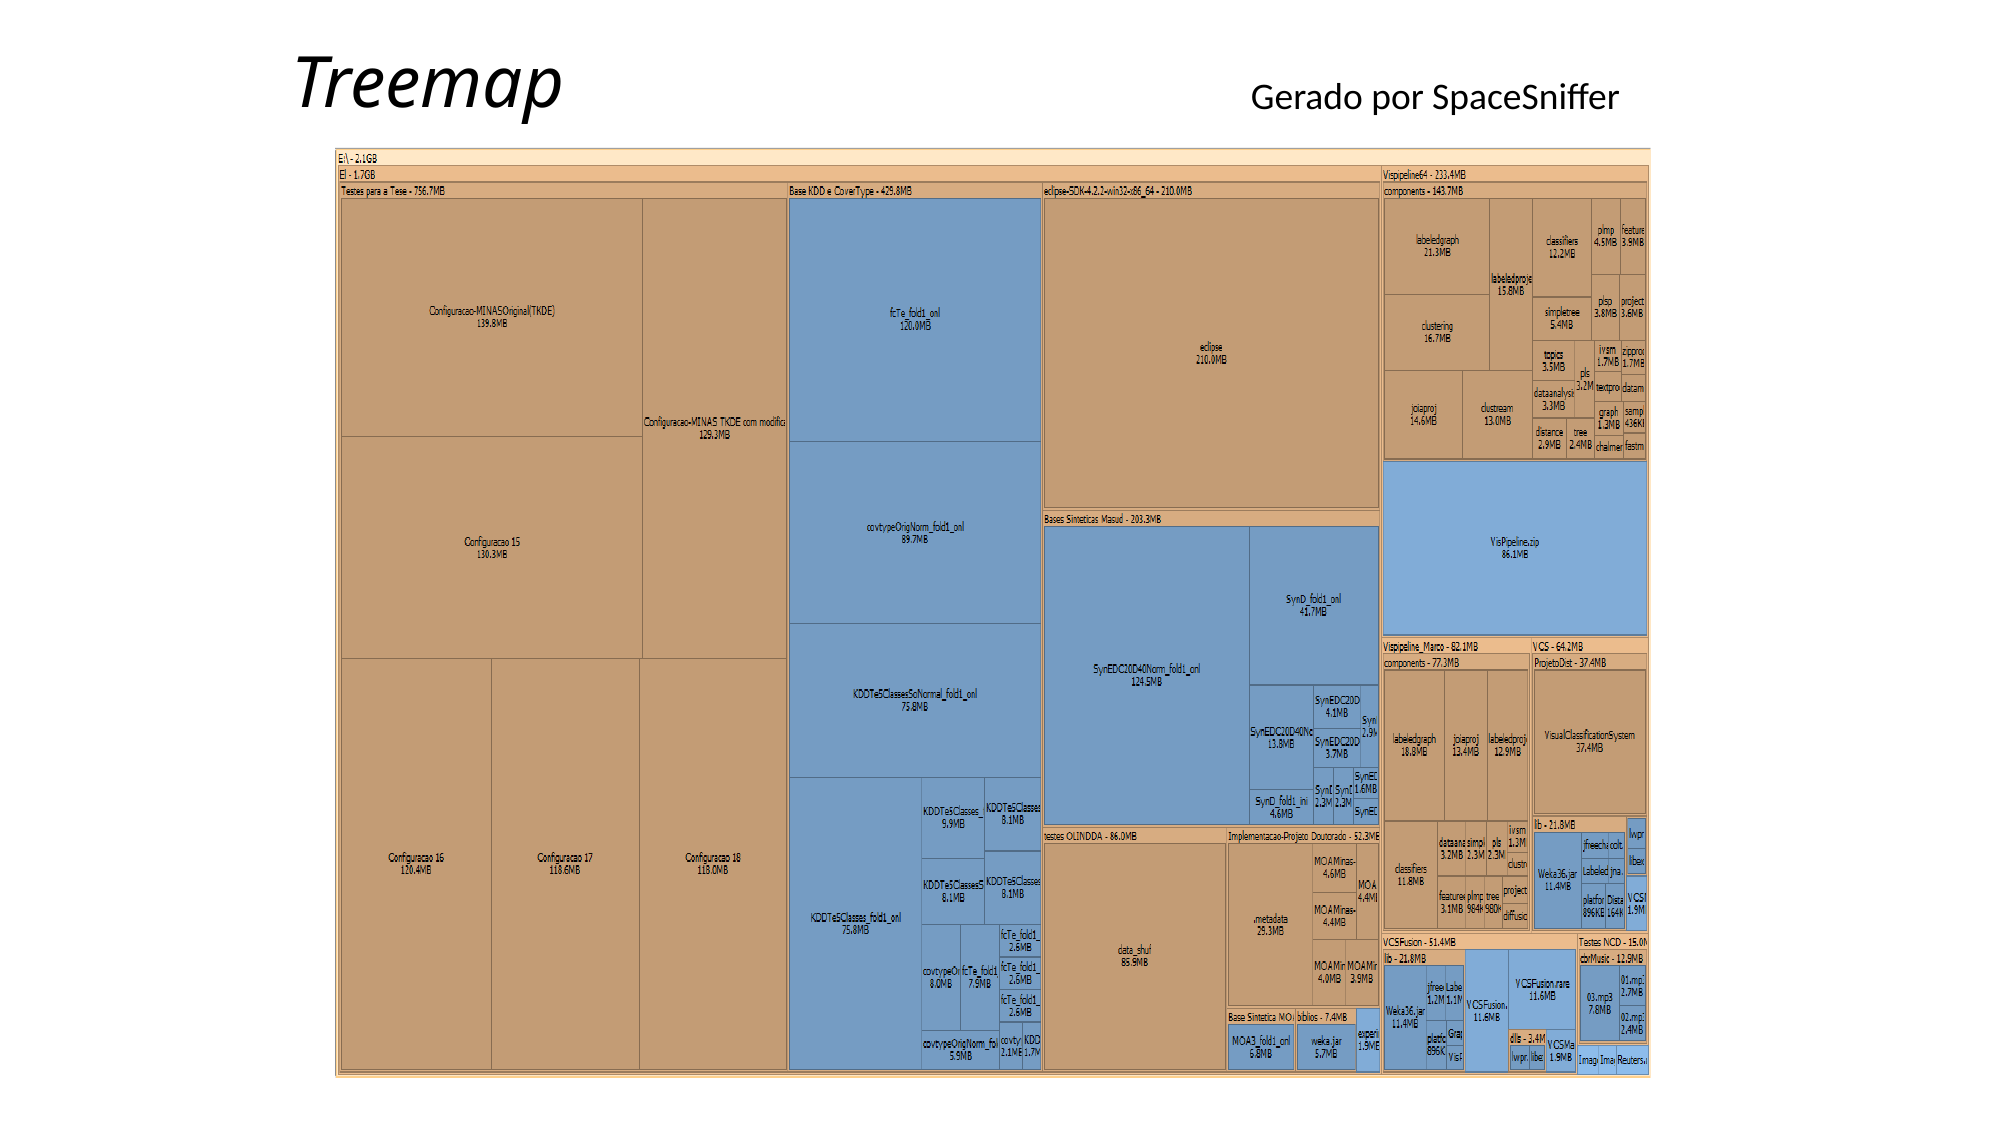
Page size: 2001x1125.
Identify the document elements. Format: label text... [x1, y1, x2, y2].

title Treemap [276, 33, 1571, 136]
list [335, 147, 1651, 1079]
text_box Gerado por SpaceSniffer [1236, 64, 1644, 141]
